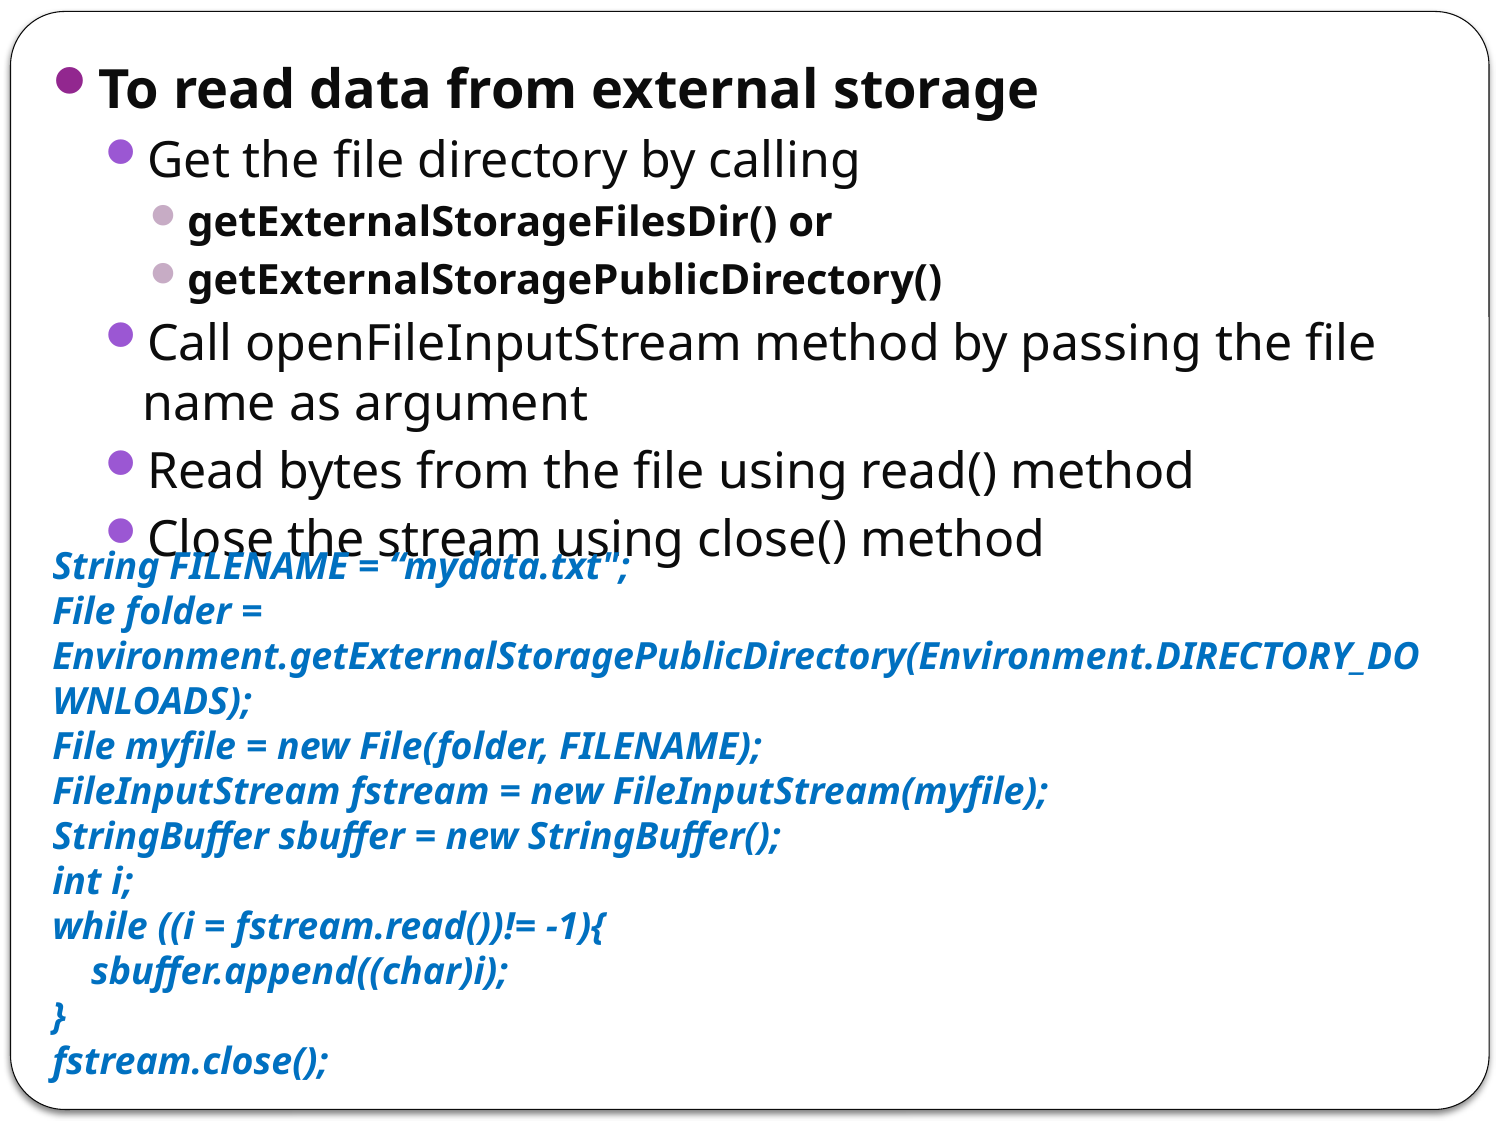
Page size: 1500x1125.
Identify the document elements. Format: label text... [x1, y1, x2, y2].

text_box String FILENAME = “mydata.txt"; File folder = Environment.getExternalStoragePublicDirectory(Environment.DIRECTORY_DOWNLOADS); File myfile = new File(folder, FILENAME); FileInputStream fstream = new FileInputStream(myfile); StringBuffer sbuffer = new StringBuffer(); int i; while ((i = fstream.read())!= -1){ sbuffer.append((char)i); } fstream.close(); [37, 534, 1463, 1090]
list To read data from external storage Get the file directory by calling getExternalStorageFilesDir() or getExternalStoragePublicDirectory() Call openFileInputStream method by passing the file name as argument Read bytes from the file using read() method Close the stream using close() method [37, 47, 1463, 534]
